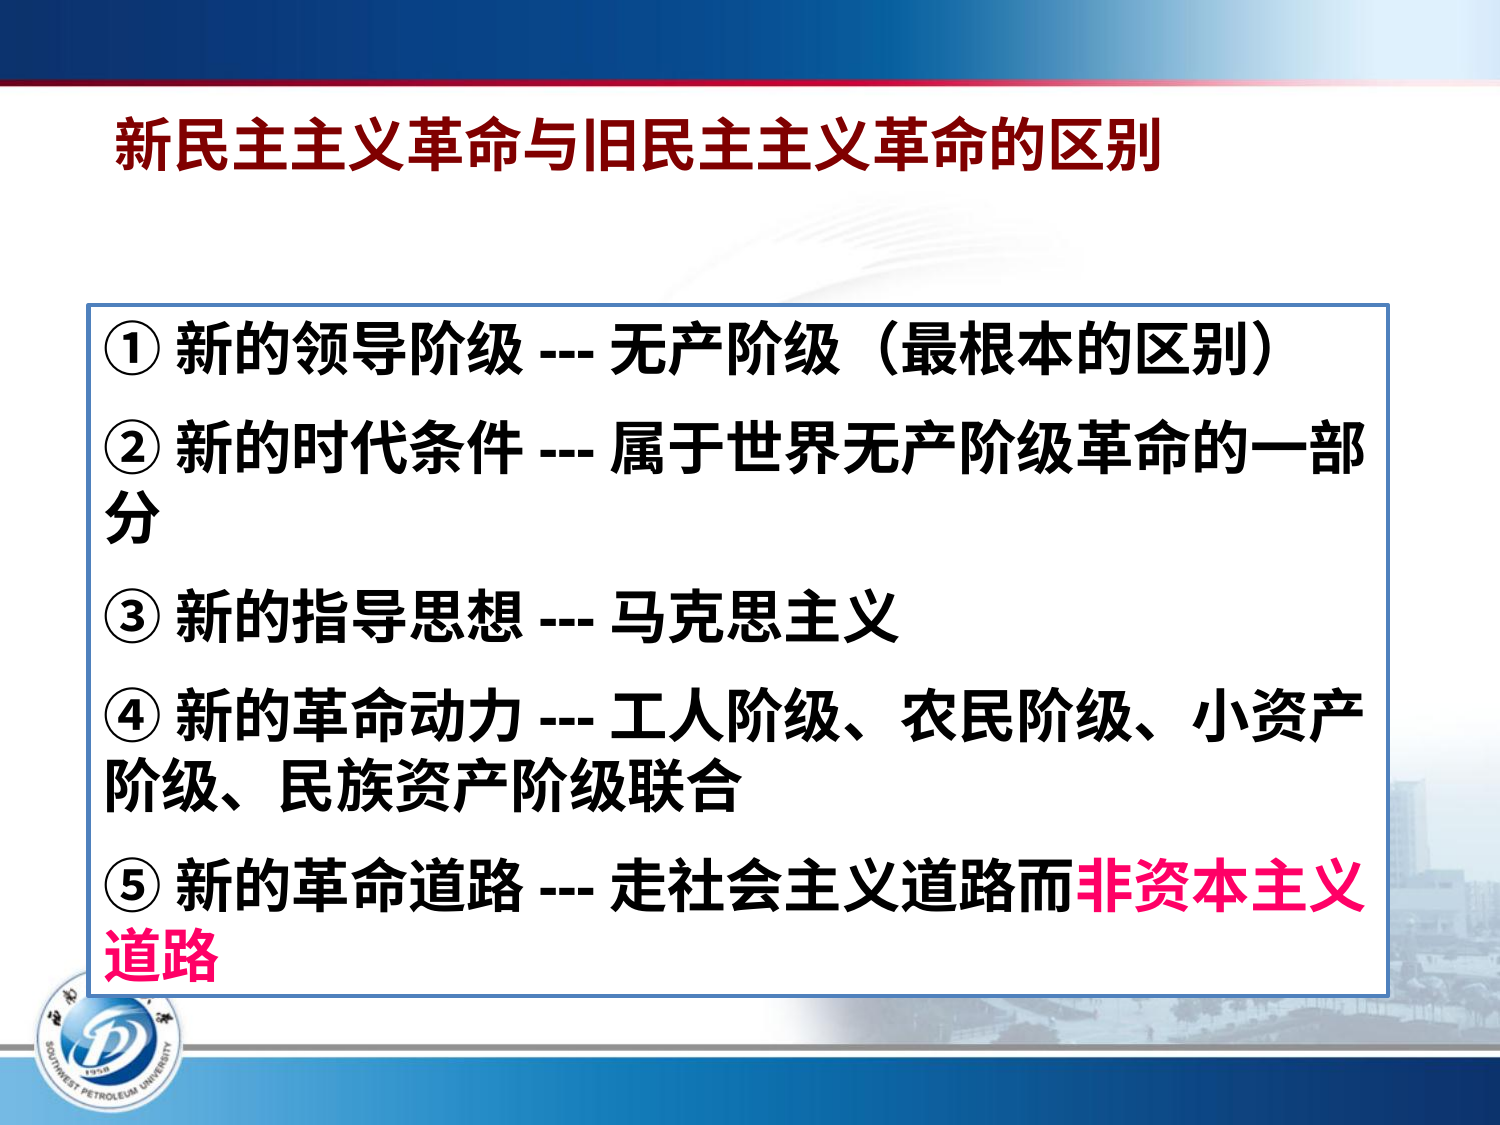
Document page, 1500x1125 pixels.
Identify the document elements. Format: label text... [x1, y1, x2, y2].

text_box ①新的领导阶级---无产阶级（最根本的区别） ②新的时代条件---属于世界无产阶级革命的一部分 ③新的指导思想---马克思主义 ④新的革命动力---工人阶级、农民阶级、小资产阶级、民族资产阶级联合 ⑤新的革命道路---走社会主义道路而非资本主义道路 [86, 303, 1390, 998]
text_box 新民主主义革命与旧民主主义革命的区别 [100, 101, 1438, 276]
picture [0, 0, 1500, 1125]
